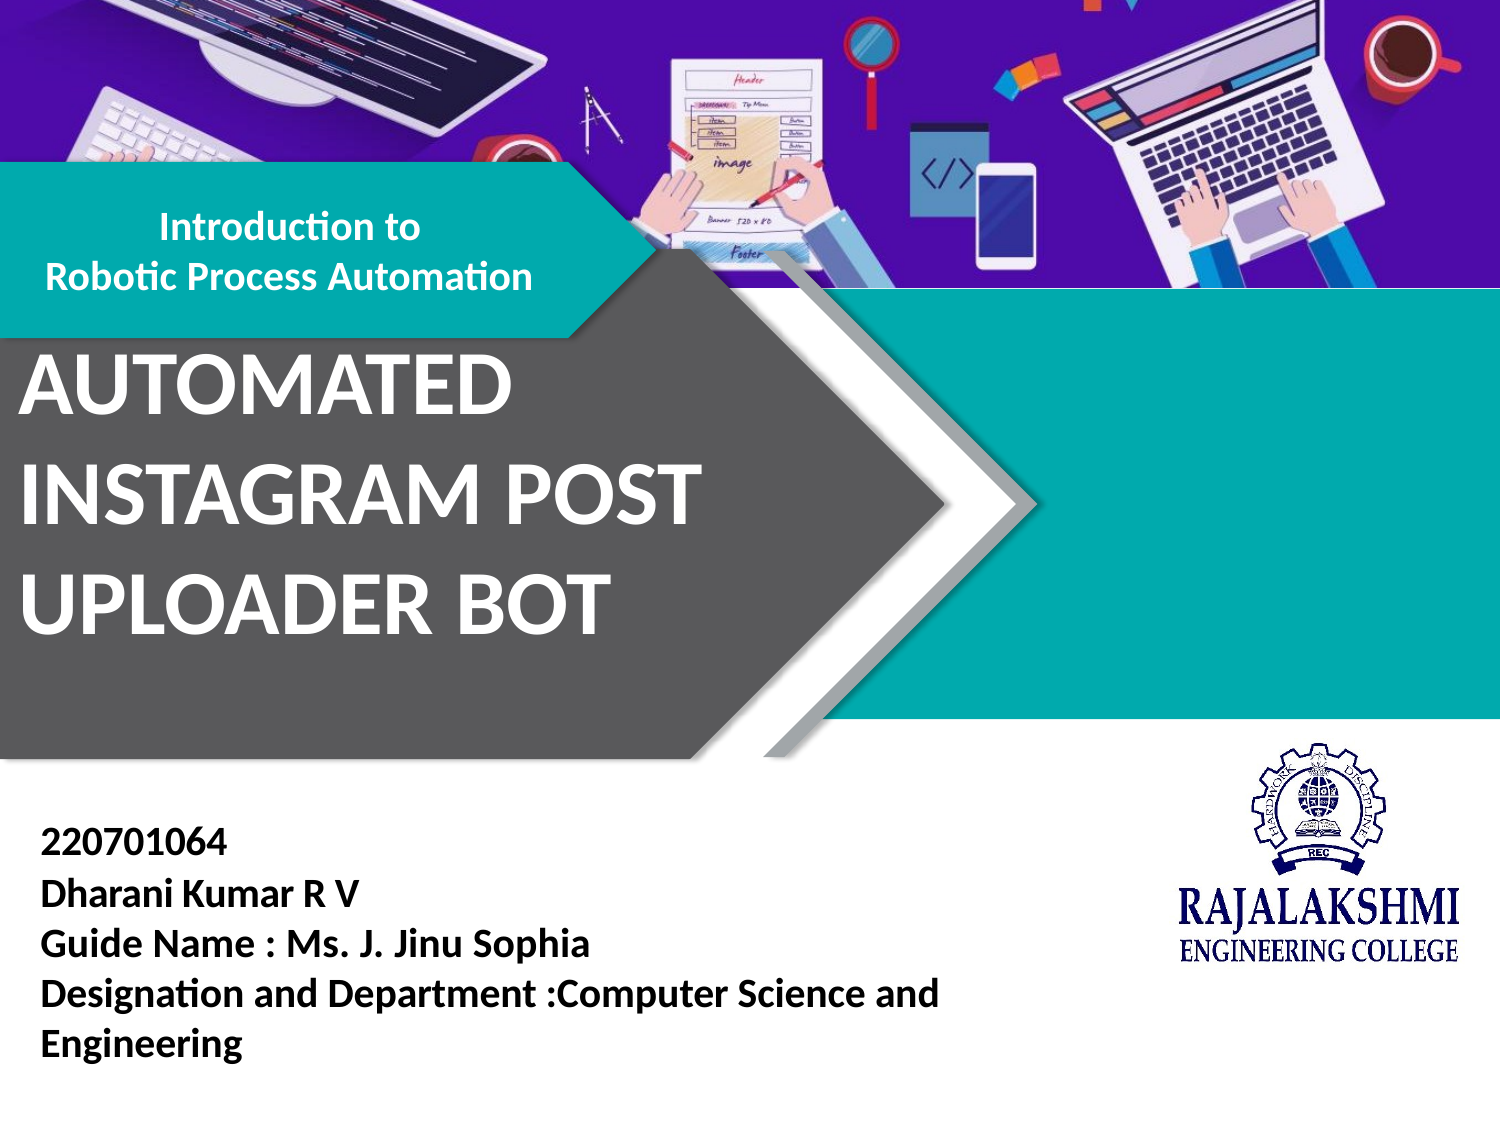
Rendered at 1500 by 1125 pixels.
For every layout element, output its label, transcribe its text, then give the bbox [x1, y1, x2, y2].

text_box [760, 242, 1466, 970]
text_box 220701064 Dharani Kumar R V Guide Name : Ms. J. Jinu Sophia Designation and Department :Computer Science and Engineering [38, 811, 1167, 1066]
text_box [0, 0, 1500, 768]
